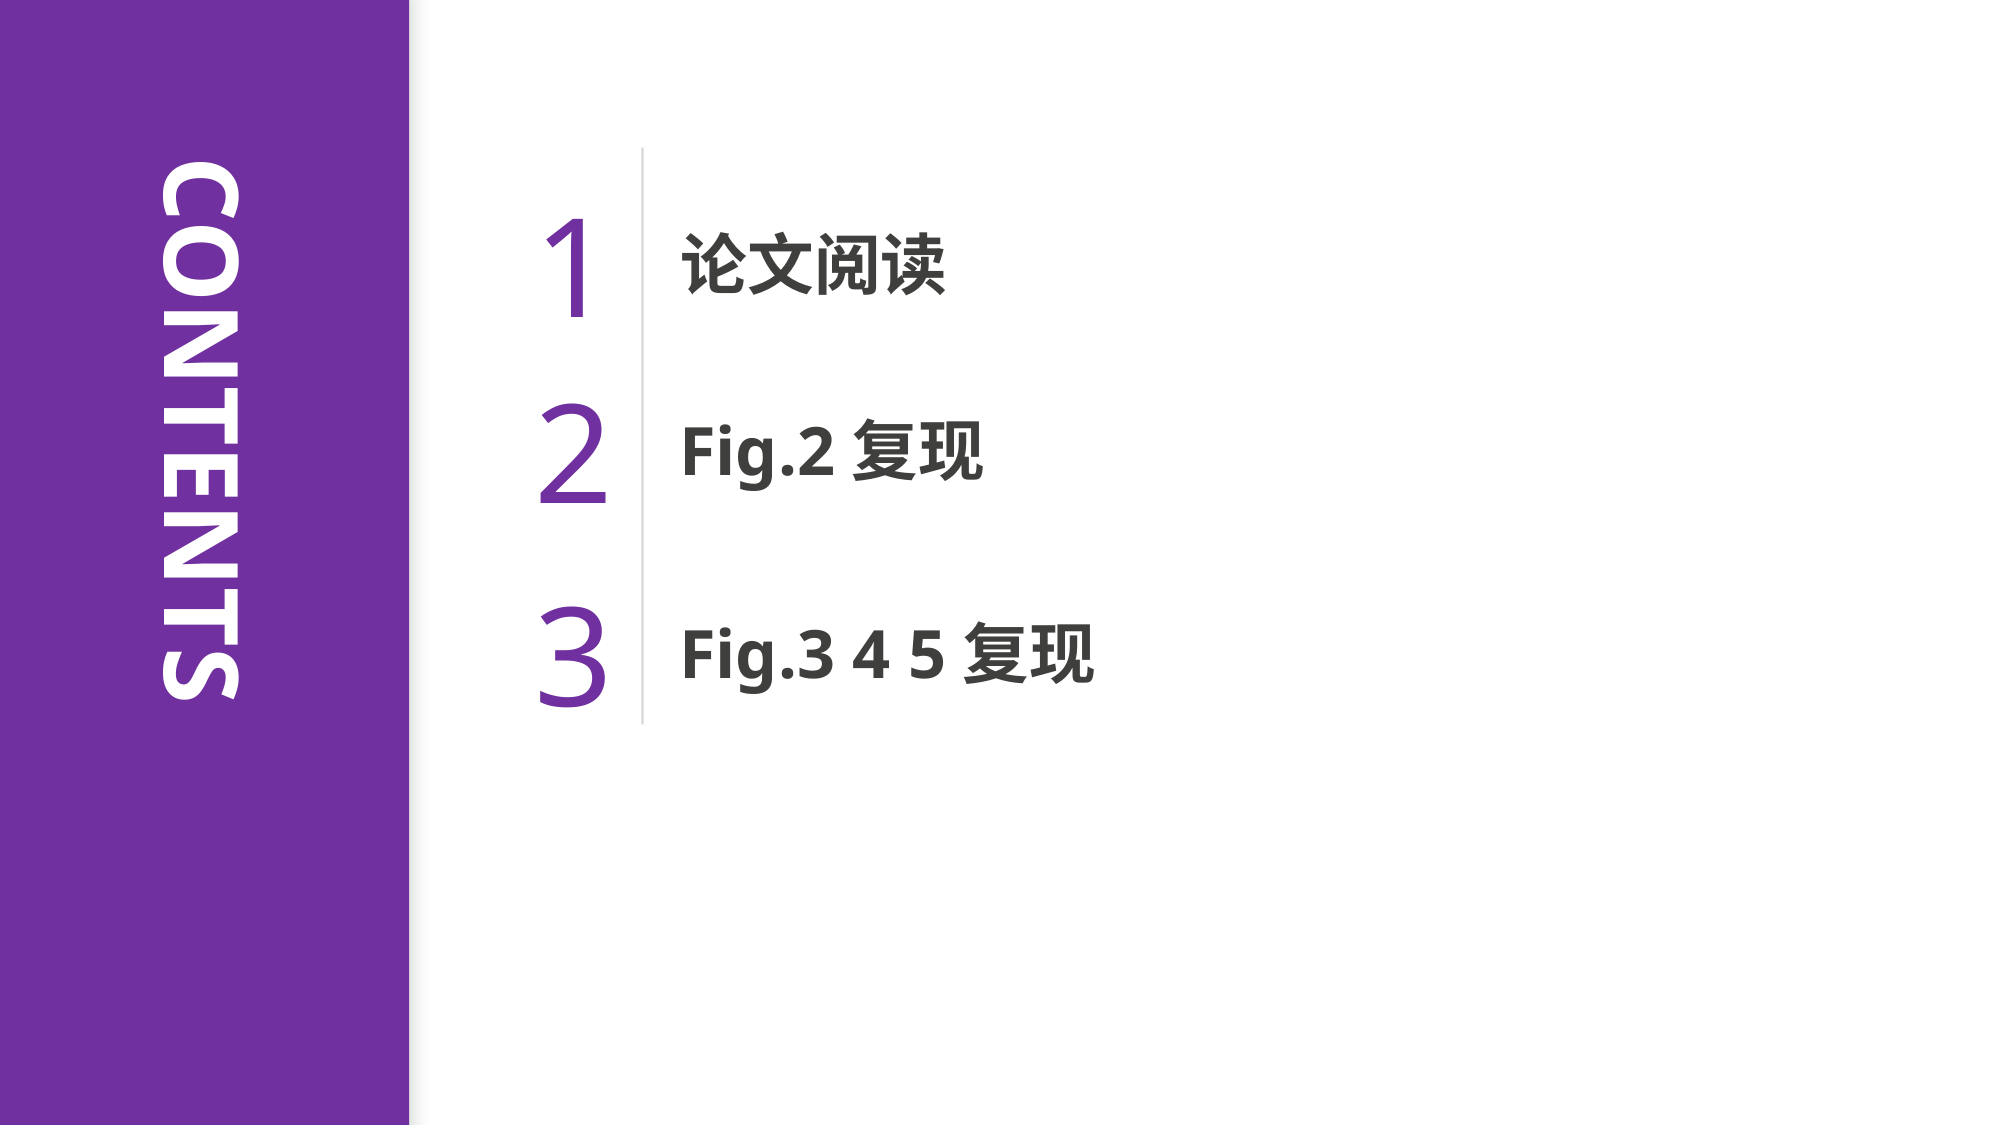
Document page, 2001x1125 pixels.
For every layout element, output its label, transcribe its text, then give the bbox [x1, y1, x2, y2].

text_box 2 [520, 358, 614, 539]
text_box Fig.2复现 [664, 401, 1247, 497]
text_box CONTENTS [136, 142, 275, 985]
text_box 1 [520, 172, 614, 353]
text_box 论文阅读 [665, 215, 1248, 311]
text_box [0, 0, 410, 1125]
text_box 3 [519, 561, 614, 741]
text_box Fig.3 4 5复现 [664, 604, 1261, 699]
